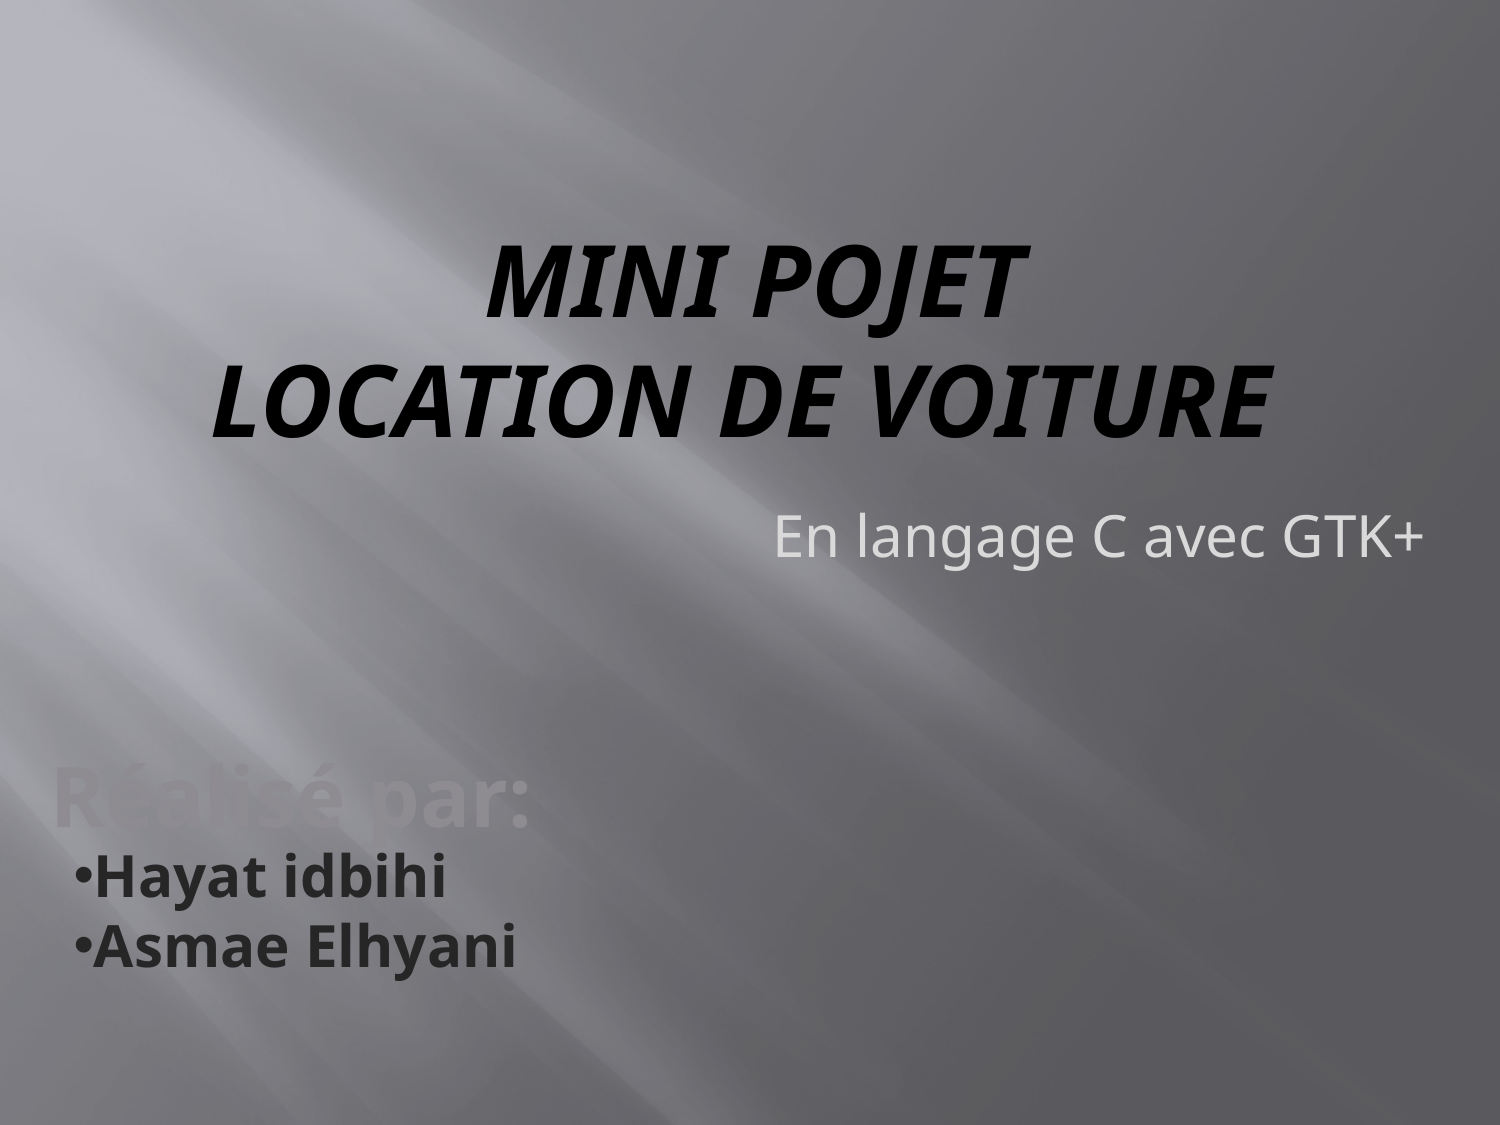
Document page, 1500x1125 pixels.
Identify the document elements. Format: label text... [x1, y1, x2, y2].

text_box Réalisé par: [35, 736, 672, 1122]
title MINI Pojet location de voiture [117, 128, 1393, 457]
subtitle En langage C avec GTK+ [574, 492, 1500, 614]
text_box Hayat idbihi Asmae Elhyani [58, 831, 903, 987]
